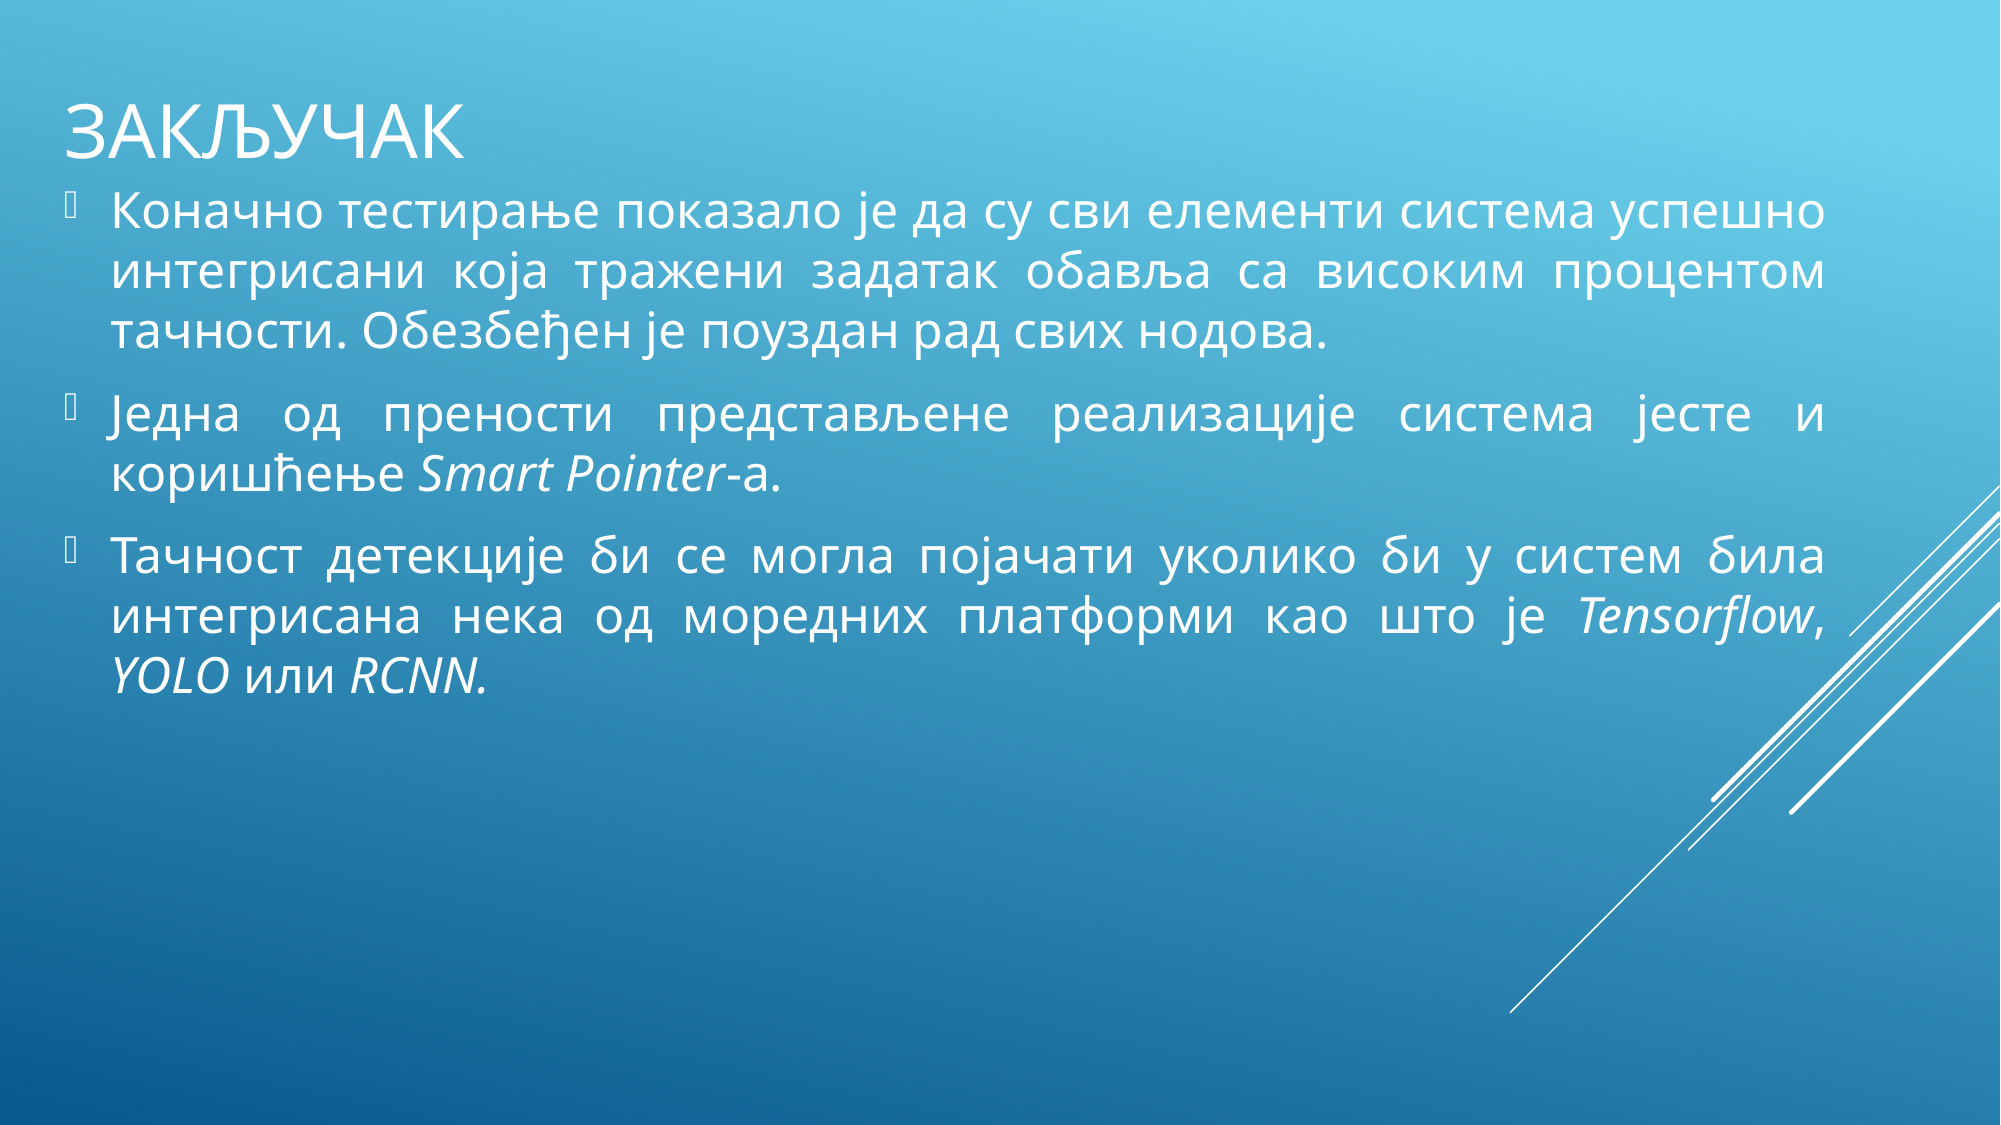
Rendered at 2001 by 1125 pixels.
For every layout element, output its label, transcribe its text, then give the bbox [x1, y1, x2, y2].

title Закључак [49, 54, 1000, 112]
list Коначно тестирање показало је да су сви елементи система успешно интегрисани која тражени задатак обавља са високим процентом тачности. Обезбеђен је поуздан рад свих нодова. Једна од прености представљене реализације система јесте и коришћење Smart Pointer-a. Тачност детекције би се могла појачати уколико би у систем била интегрисана нека од моредних платформи као што је Tensorflow, YOLO или RCNN. [48, 112, 1843, 770]
